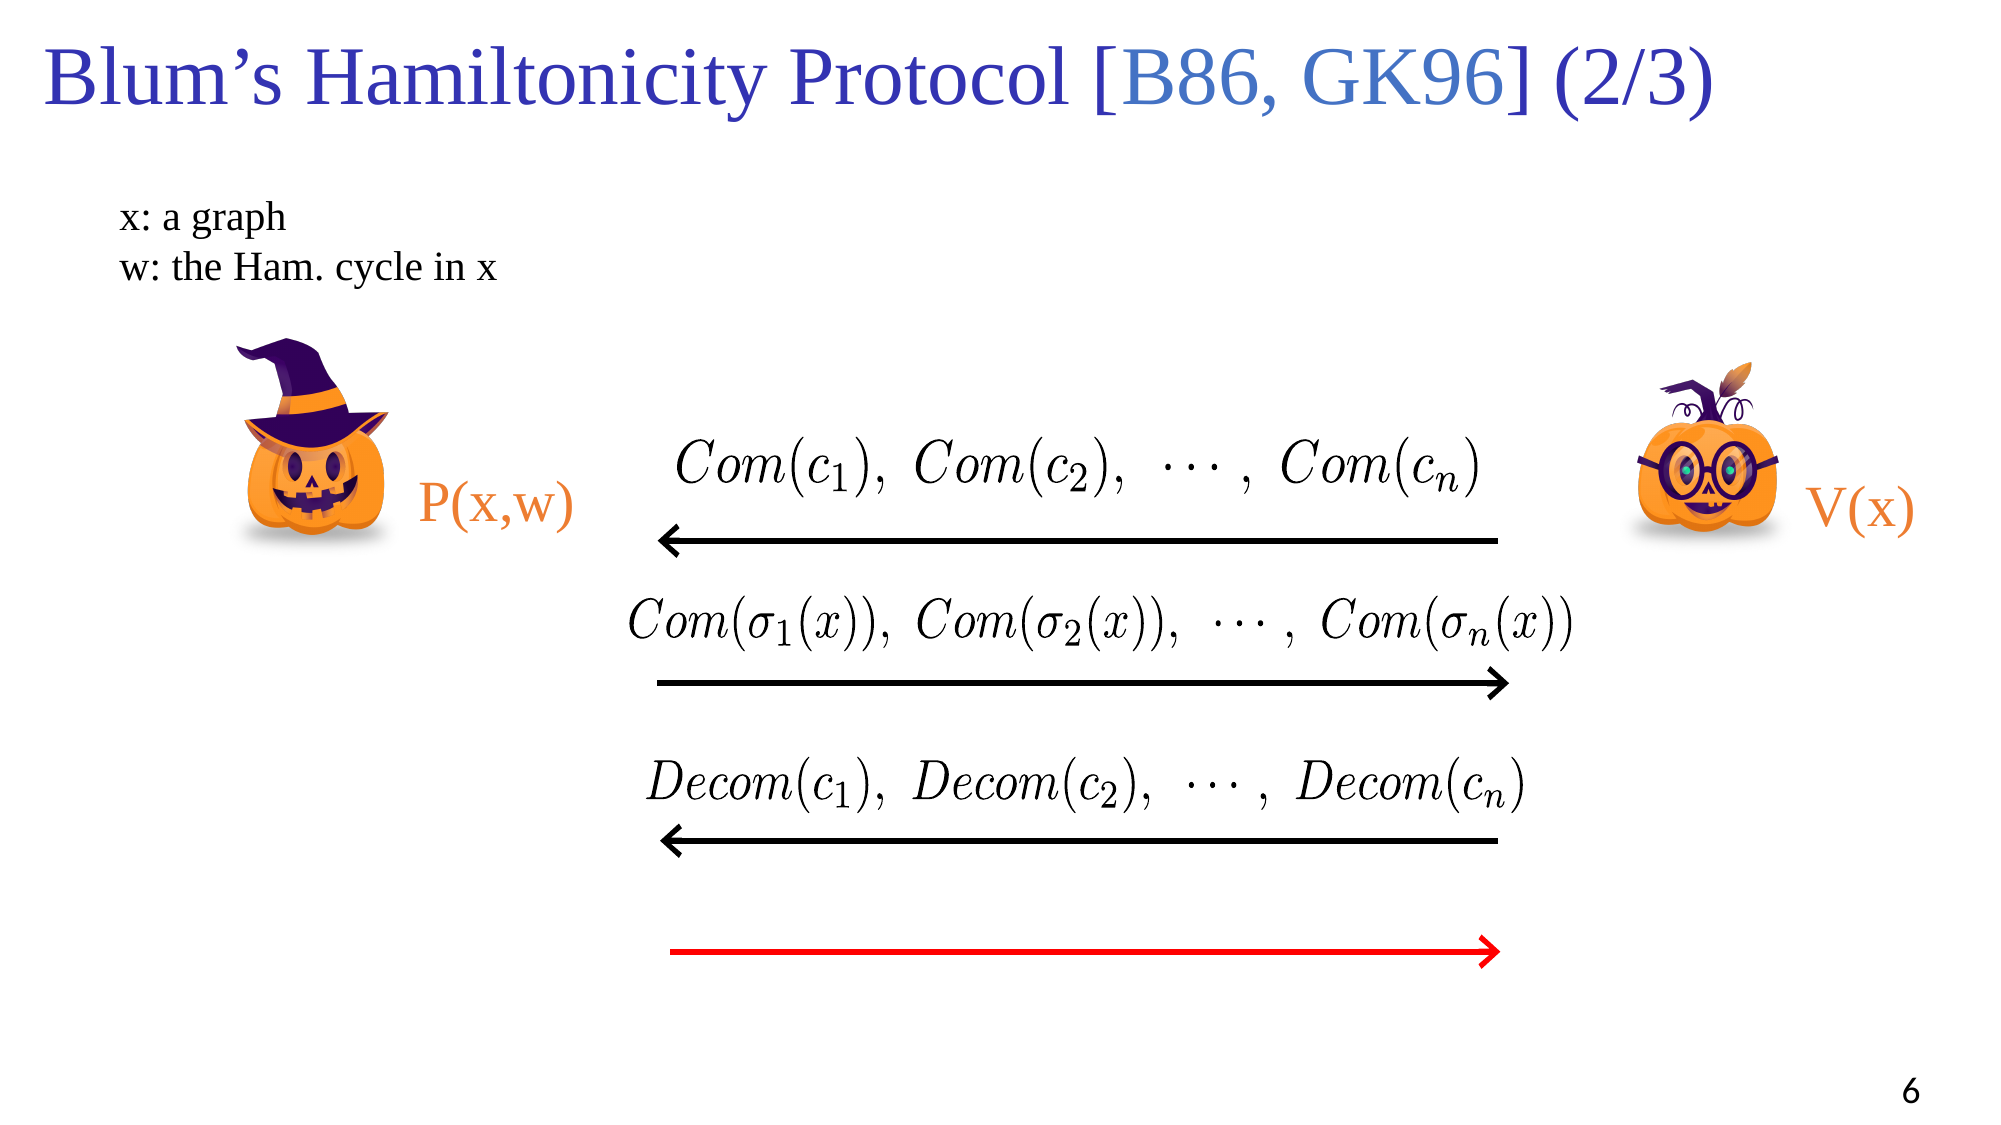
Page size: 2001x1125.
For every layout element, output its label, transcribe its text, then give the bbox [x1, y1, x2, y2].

text_box V(x) [1809, 460, 1996, 546]
text_box P(x,w) [417, 455, 608, 541]
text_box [676, 436, 1478, 498]
text_box x: a graph w: the Ham. cycle in x [104, 181, 729, 296]
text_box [629, 595, 1572, 652]
title Blum’s Hamiltonicity Protocol [B86, GK96] (2/3) [29, 14, 1754, 131]
picture [1601, 362, 1809, 568]
picture [211, 338, 417, 572]
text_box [645, 756, 1523, 814]
